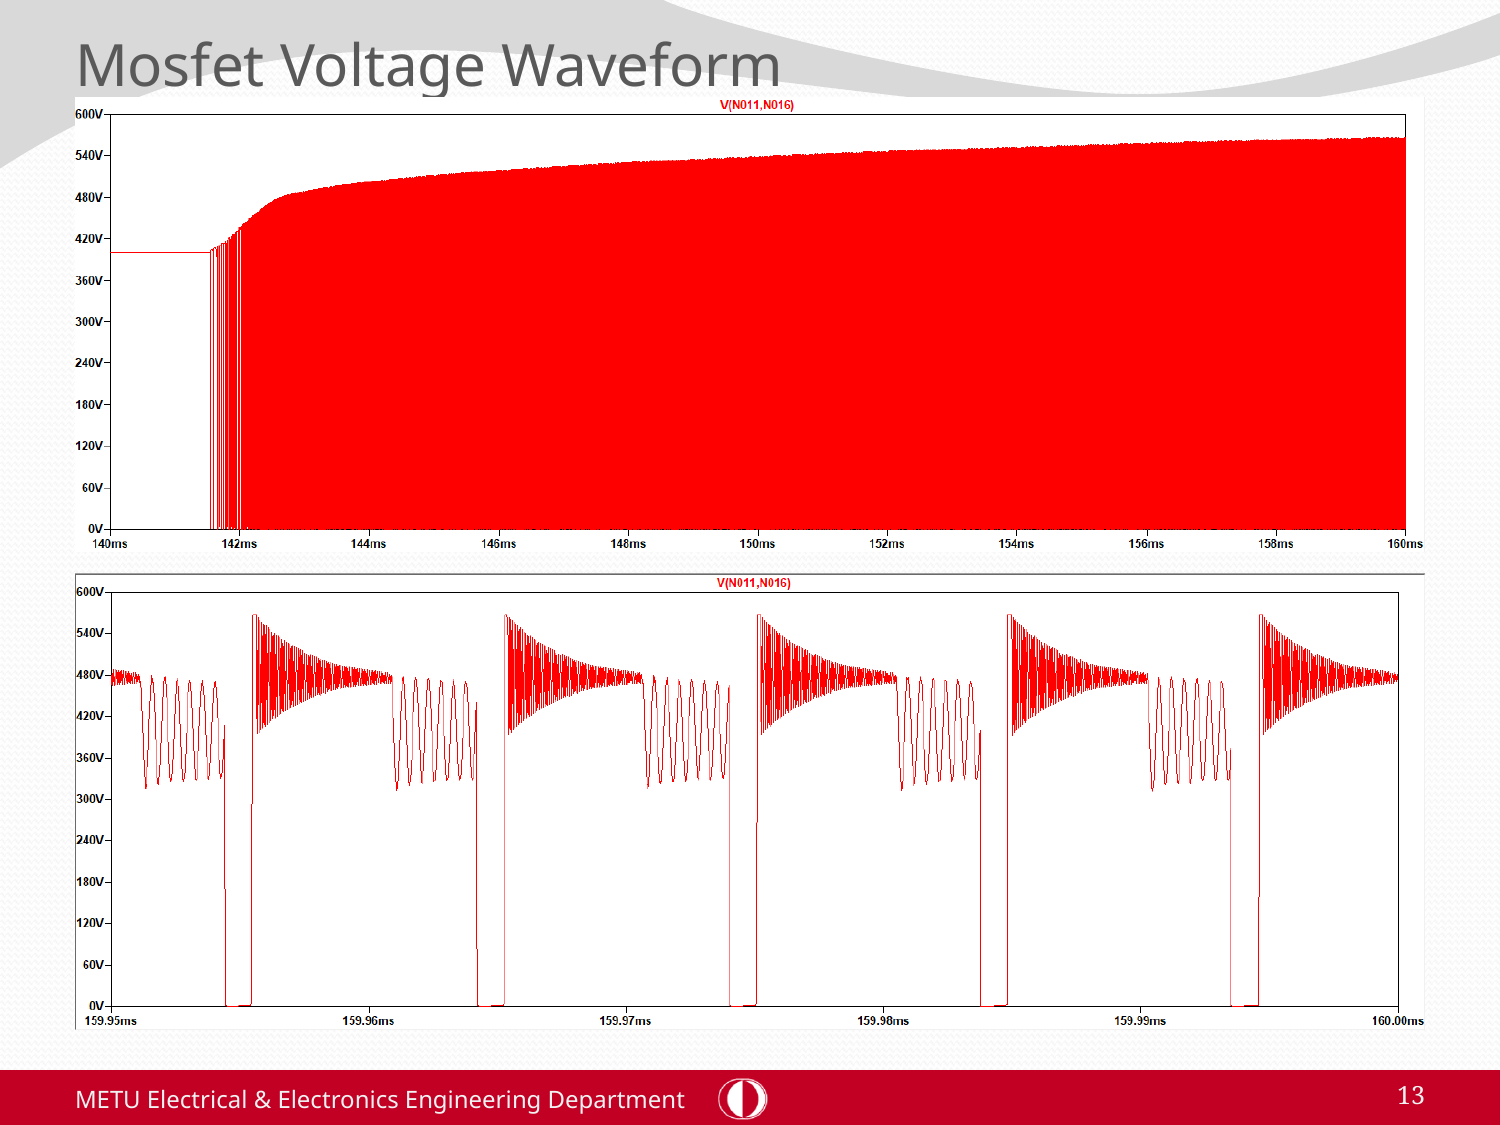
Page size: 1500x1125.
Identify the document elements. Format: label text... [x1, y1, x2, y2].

picture [74, 573, 1426, 1031]
slide_number 13 [1330, 1070, 1425, 1114]
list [74, 97, 1426, 552]
slide_number METU Electrical & Electronics Engineering Department [75, 1070, 732, 1114]
picture [713, 1078, 781, 1122]
title Mosfet Voltage Waveform [75, 0, 1425, 97]
